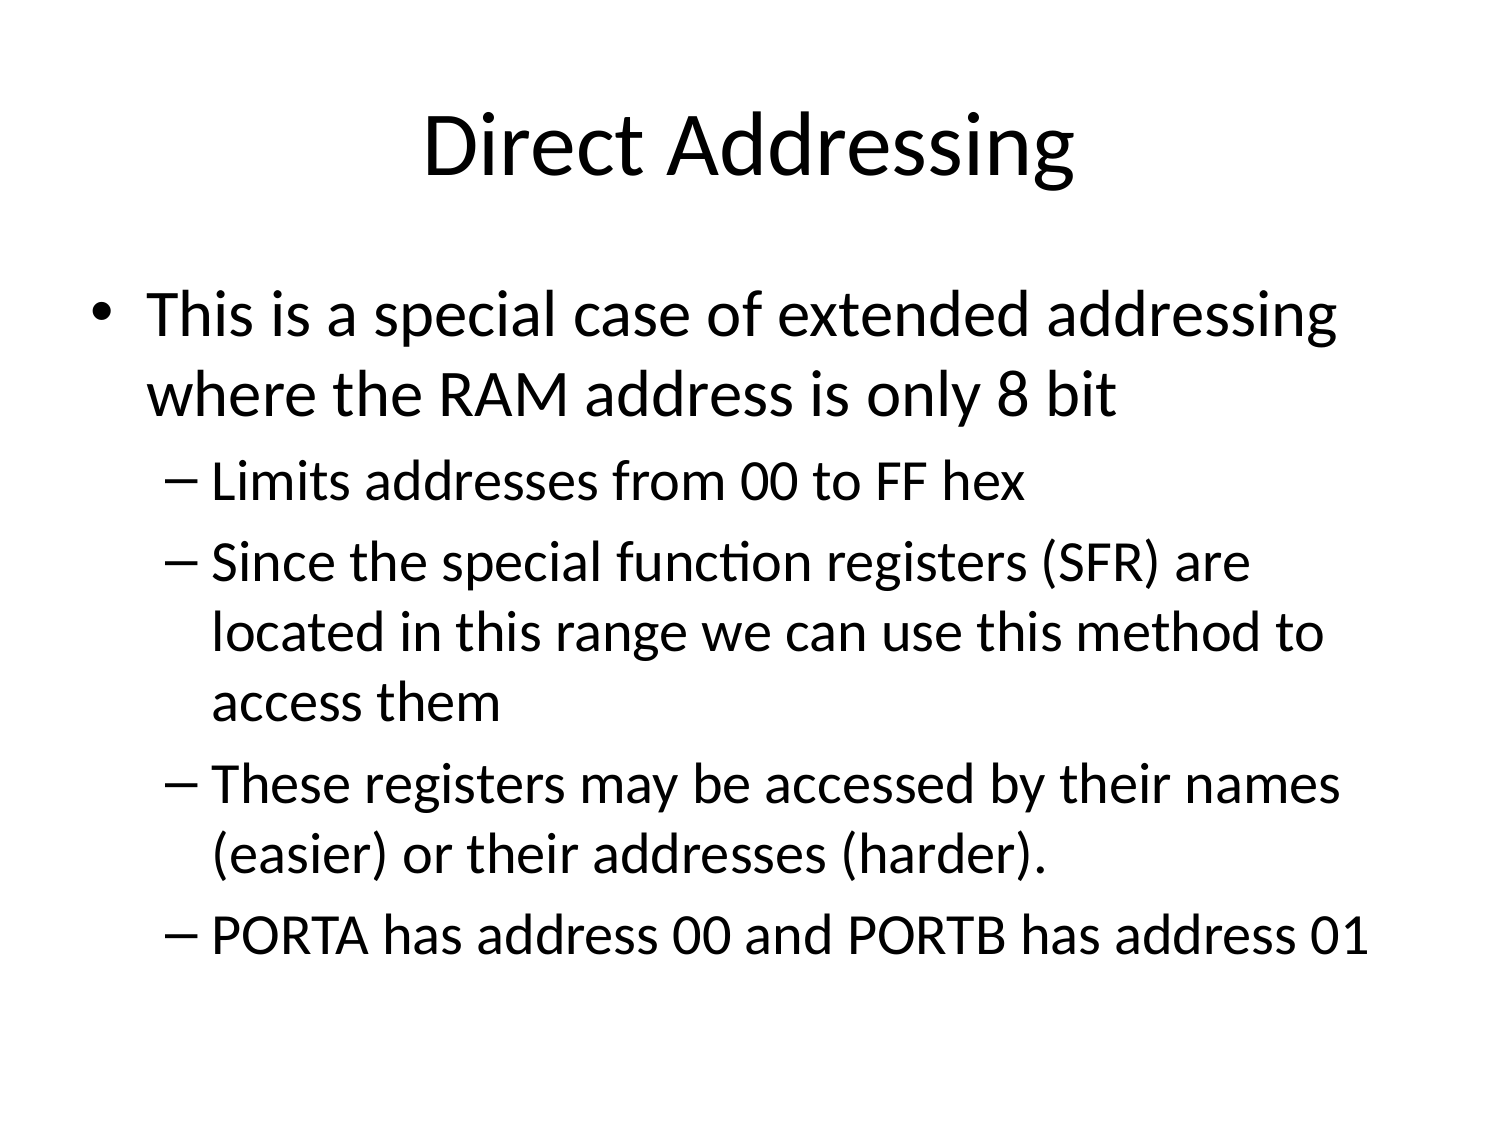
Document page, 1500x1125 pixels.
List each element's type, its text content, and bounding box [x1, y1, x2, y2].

title Direct Addressing [75, 45, 1425, 233]
list This is a special case of extended addressing where the RAM address is only 8 bit Limits addresses from 00 to FF hex Since the special function registers (SFR) are located in this range we can use this method to access them These registers may be accessed by their names (easier) or their addresses (harder). PORTA has address 00 and PORTB has address 01 [75, 262, 1425, 1005]
